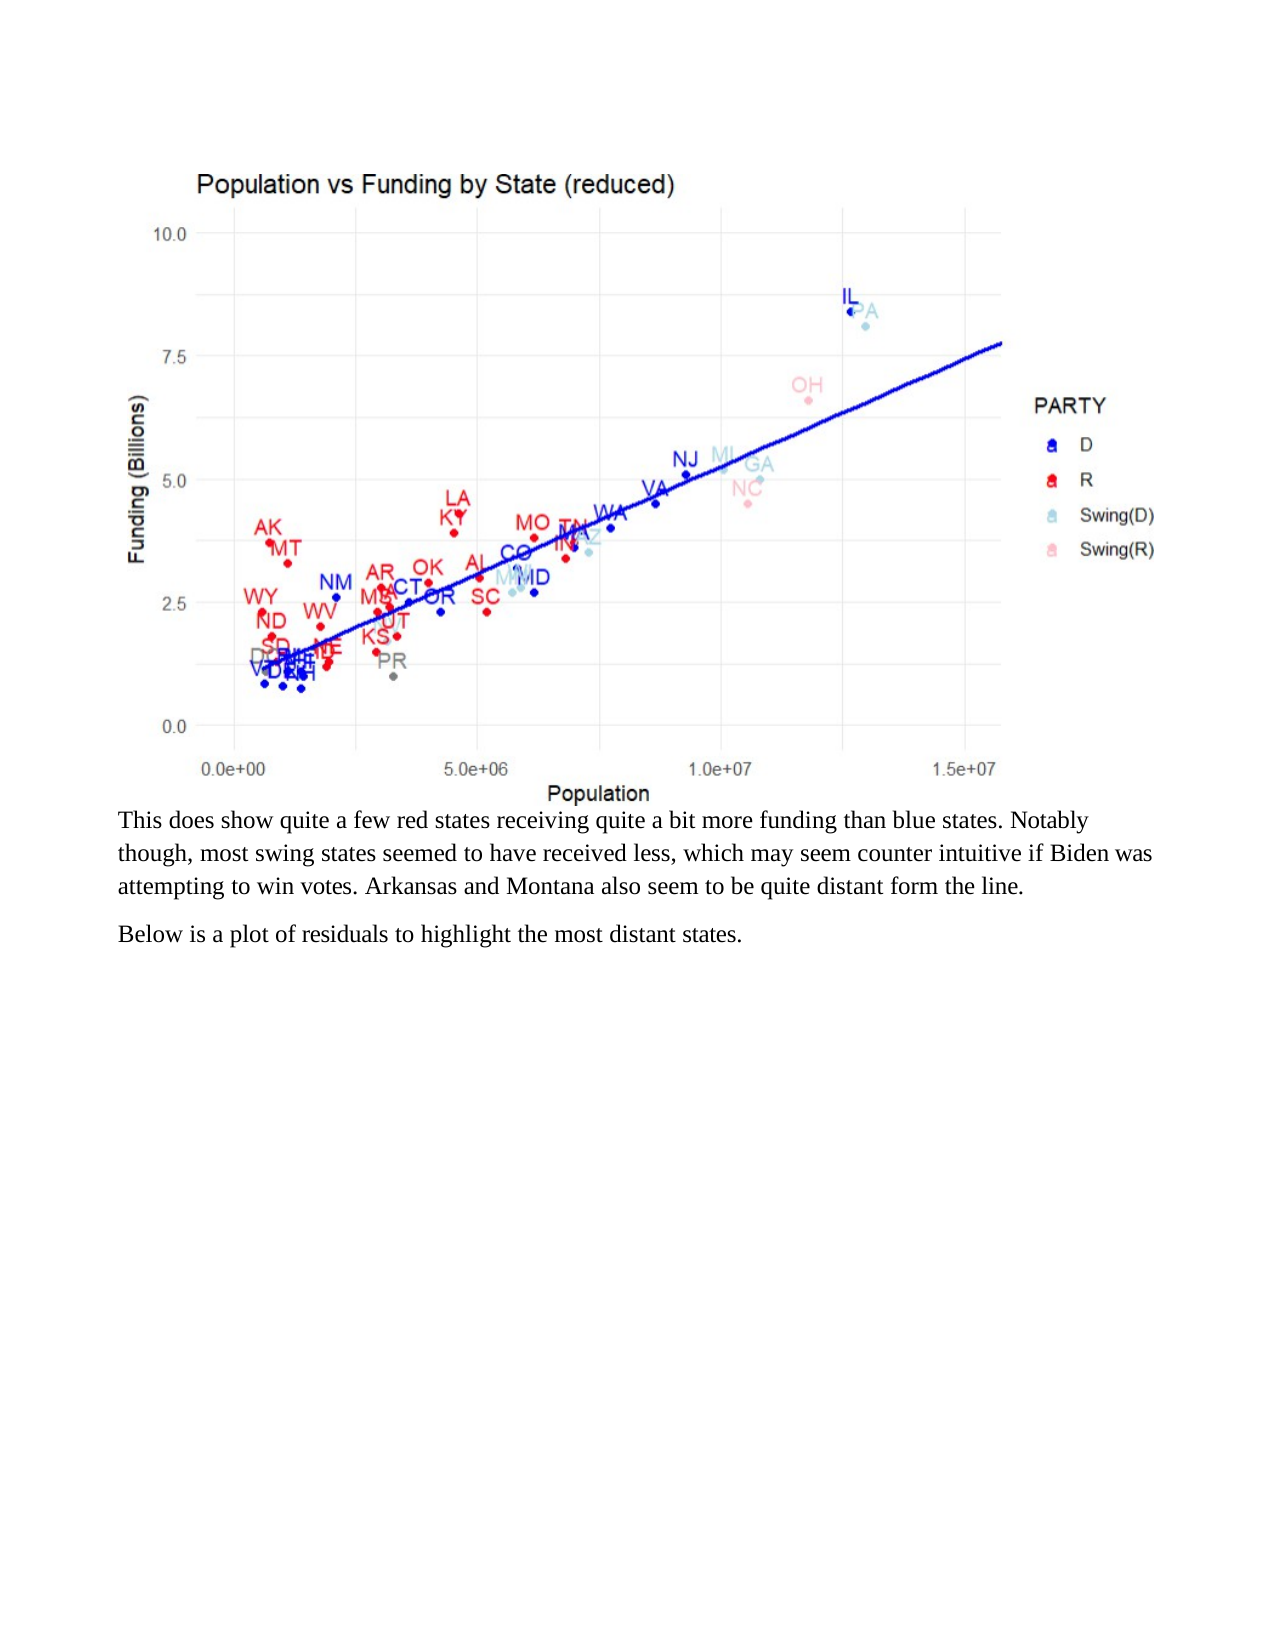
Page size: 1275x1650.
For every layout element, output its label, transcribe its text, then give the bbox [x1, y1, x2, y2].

text_box This does show quite a few red states receiving quite a bit more funding than blue states. Notably though, most swing states seemed to have received less, which may seem counter intuitive if Biden was attempting to win votes. Arkansas and Montana also seem to be quite distant form the line. Below is a plot of residuals to highlight the most distant states. [115, 798, 1158, 947]
picture [127, 174, 1154, 806]
